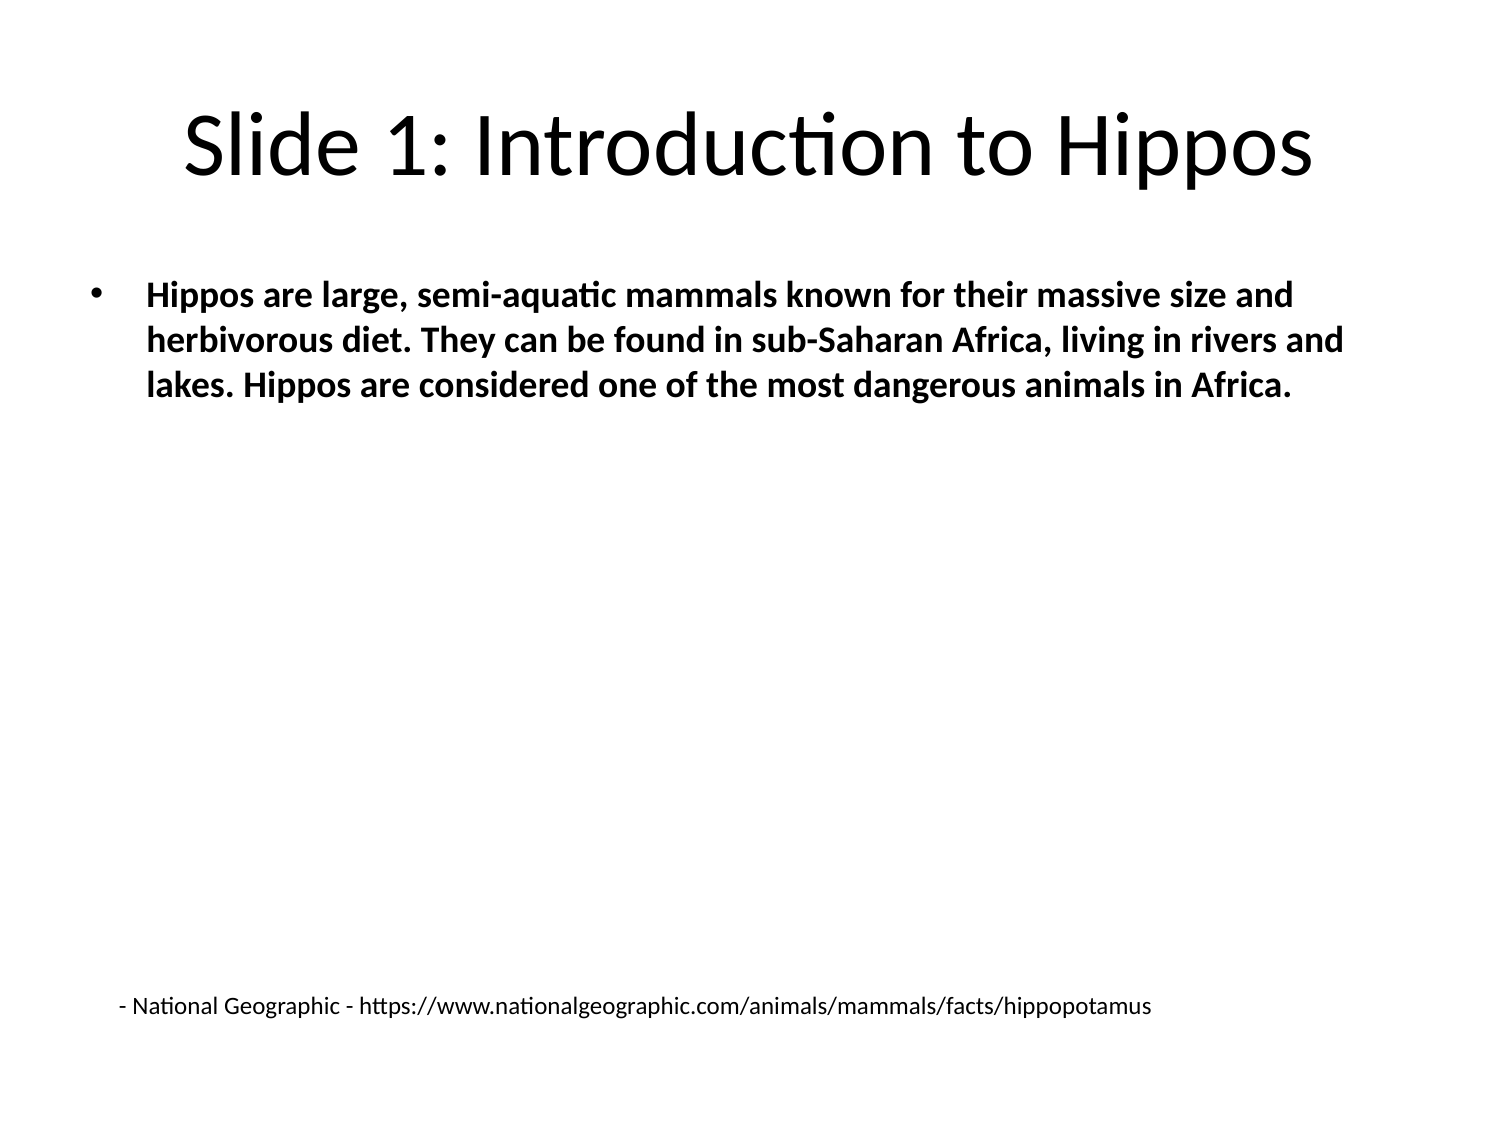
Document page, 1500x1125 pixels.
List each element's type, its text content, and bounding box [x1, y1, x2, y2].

title Slide 1: Introduction to Hippos [75, 45, 1425, 233]
list Hippos are large, semi-aquatic mammals known for their massive size and herbivorous diet. They can be found in sub-Saharan Africa, living in rivers and lakes. Hippos are considered one of the most dangerous animals in Africa. [75, 262, 1425, 1005]
text_box - National Geographic - https://www.nationalgeographic.com/animals/mammals/facts/hippopotamus [104, 937, 1500, 1028]
